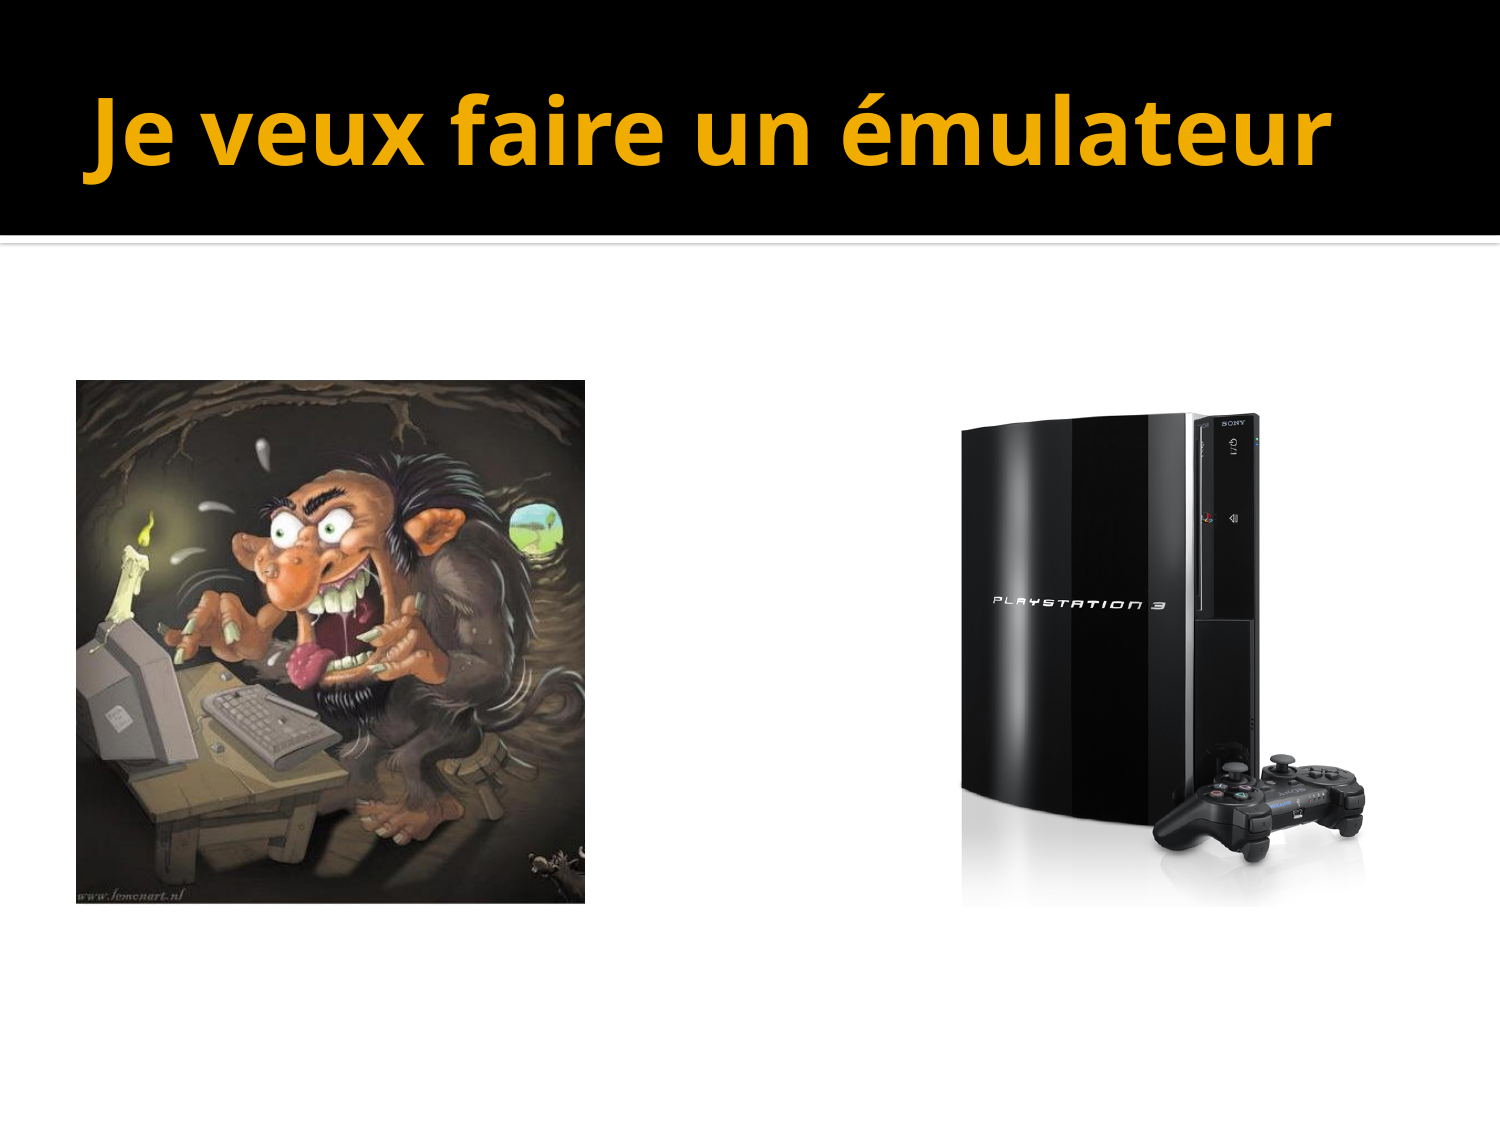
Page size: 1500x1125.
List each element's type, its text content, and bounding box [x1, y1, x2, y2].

picture [76, 380, 585, 905]
title Je veux faire un émulateur [75, 25, 1425, 231]
picture [891, 397, 1403, 907]
